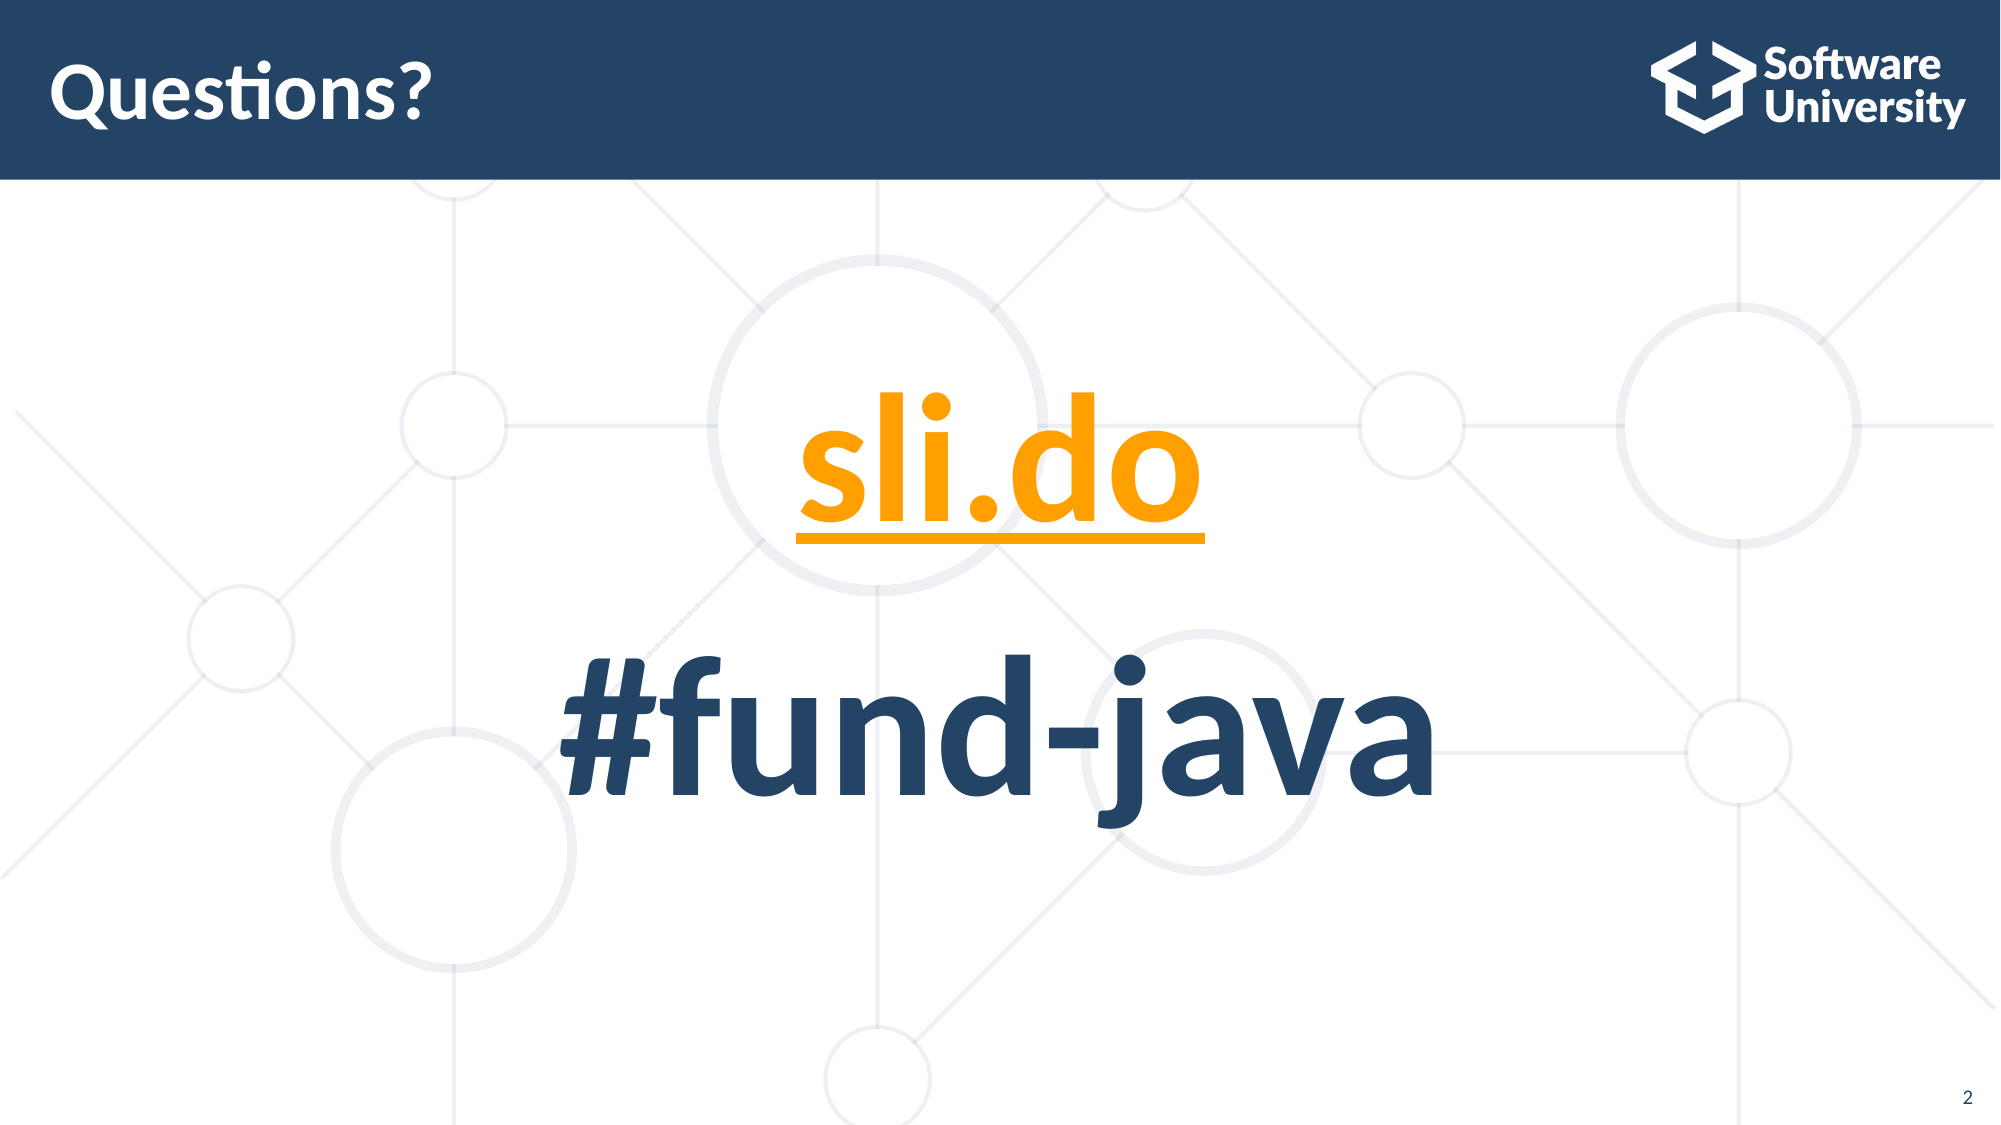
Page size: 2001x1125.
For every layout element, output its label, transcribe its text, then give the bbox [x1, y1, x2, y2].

slide_number 2 [1927, 1067, 1989, 1117]
picture [1651, 41, 1966, 134]
title Questions? [31, 13, 1591, 159]
list sli.do #fund-java [31, 196, 1970, 1104]
